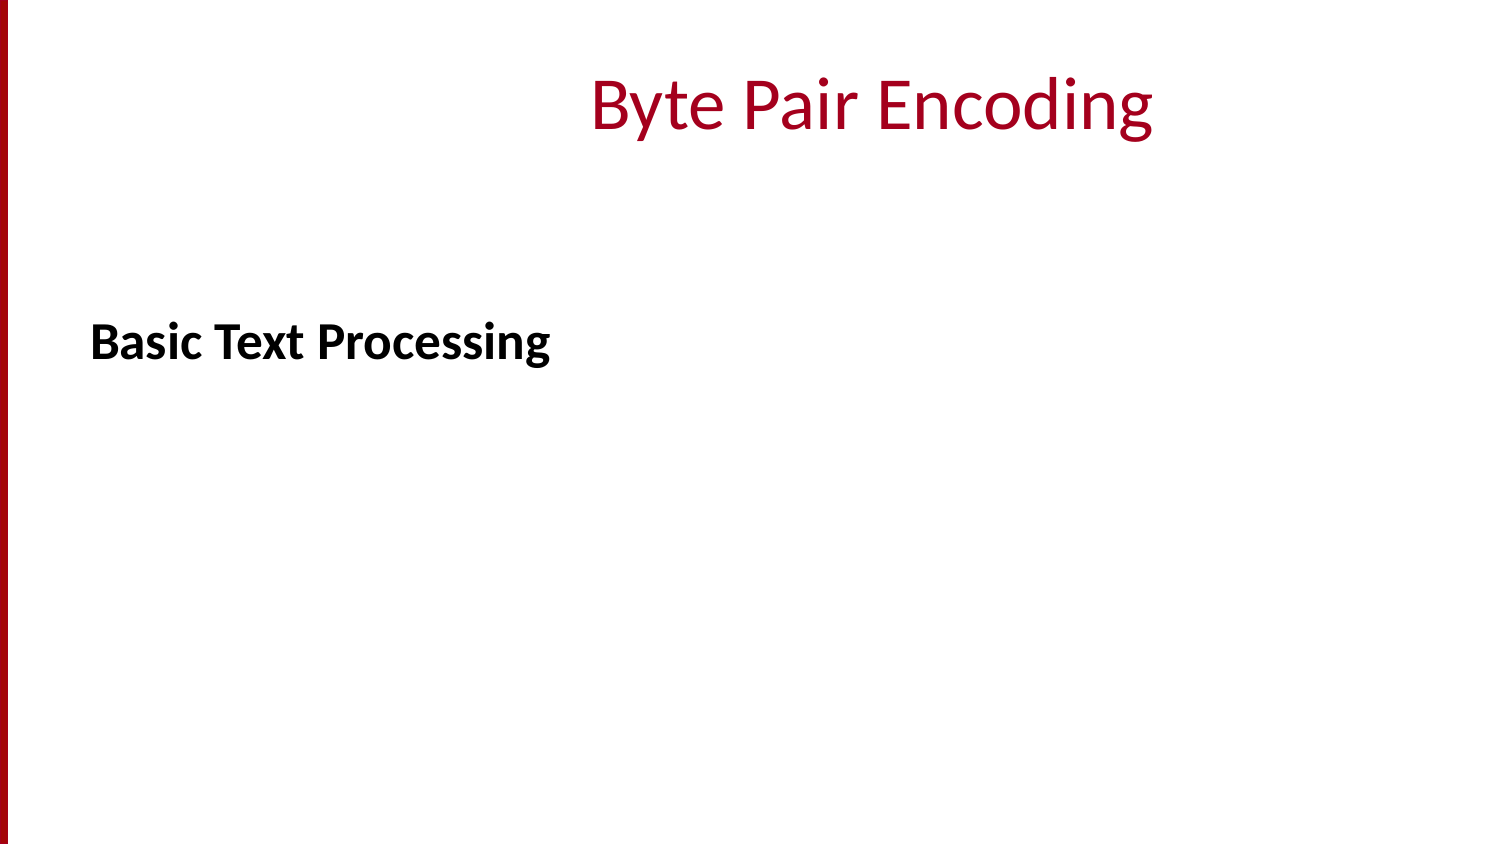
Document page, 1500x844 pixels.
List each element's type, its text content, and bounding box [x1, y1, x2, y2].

list Byte Pair Encoding [575, 46, 1500, 287]
title Basic Text Processing [75, 234, 569, 378]
